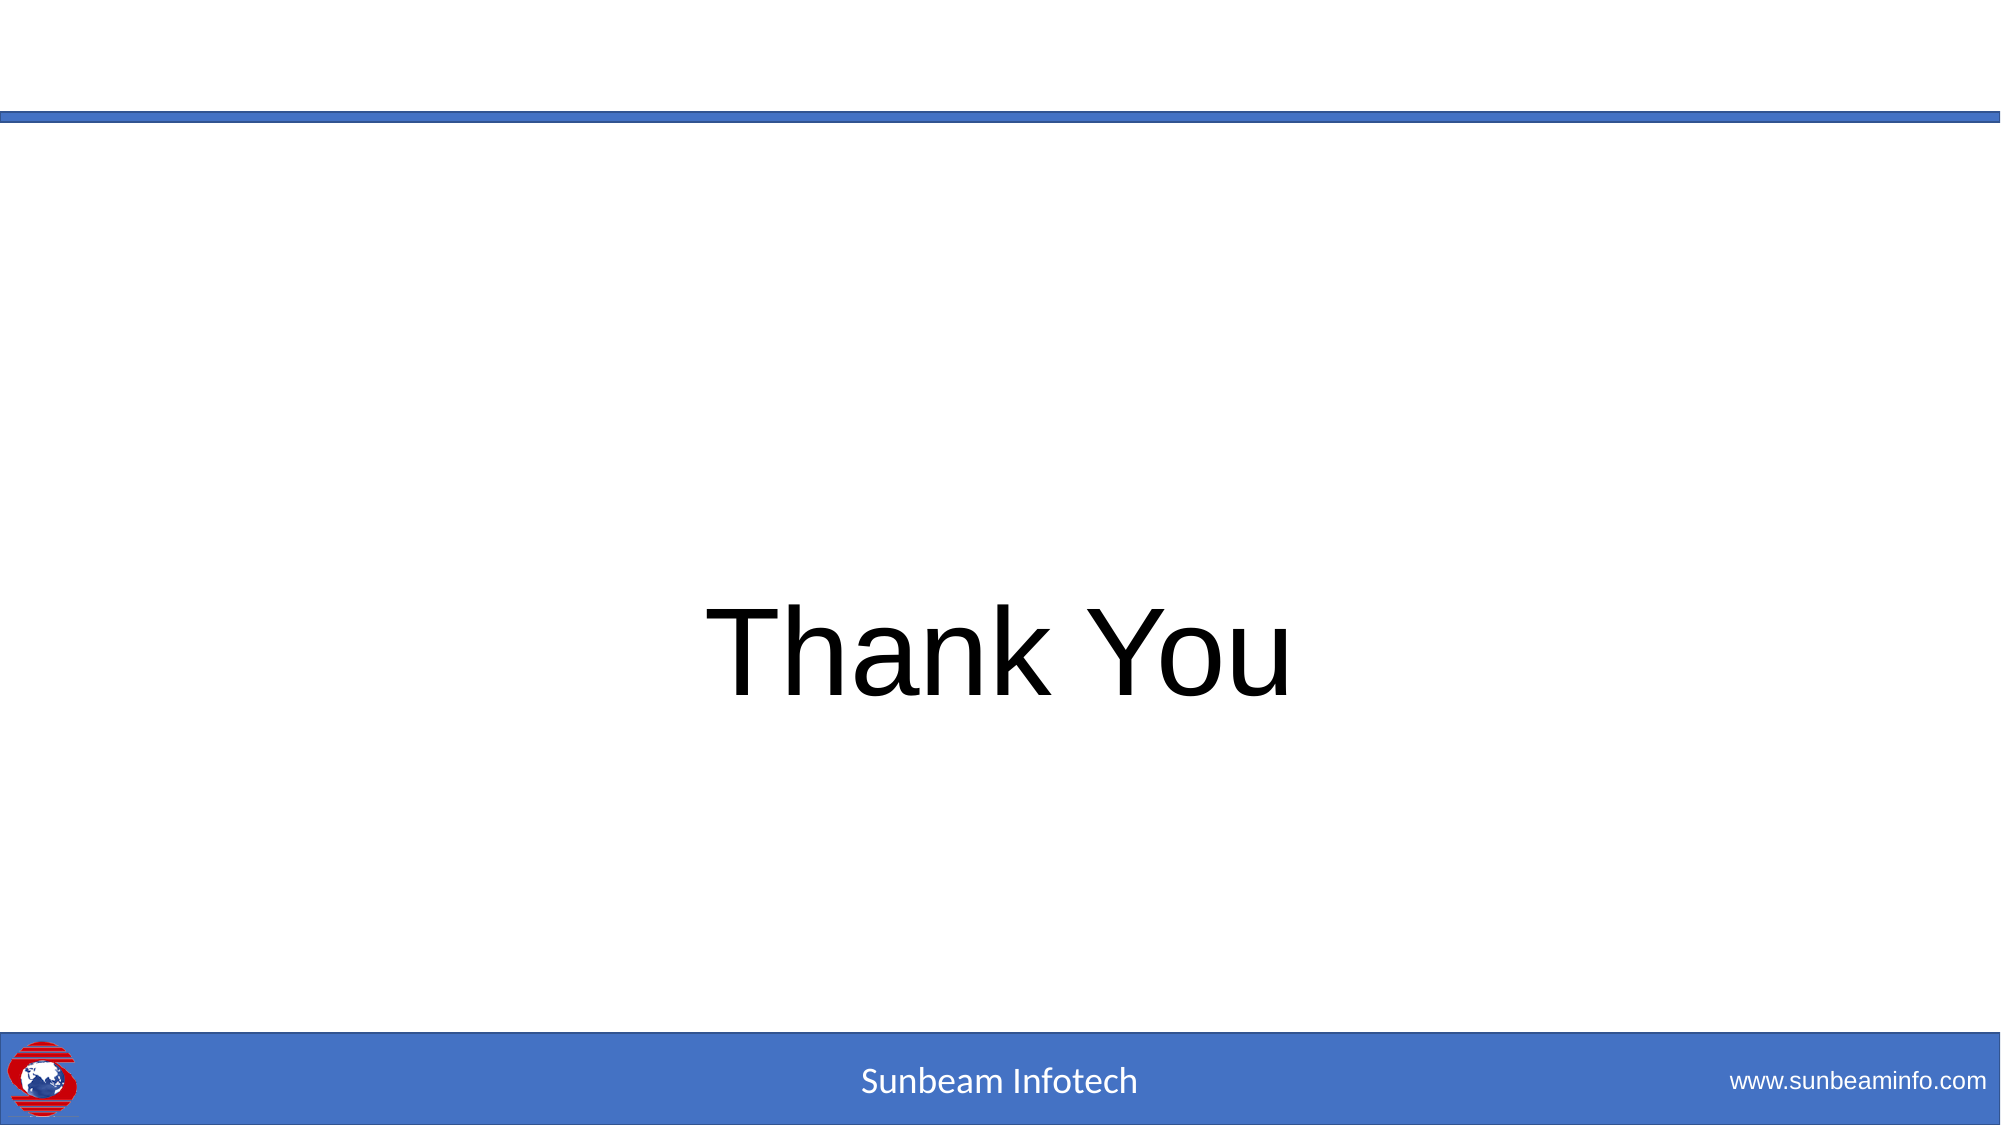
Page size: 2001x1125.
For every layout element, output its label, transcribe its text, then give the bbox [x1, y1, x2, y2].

title Thank You [249, 336, 1750, 728]
picture [1, 1036, 82, 1117]
